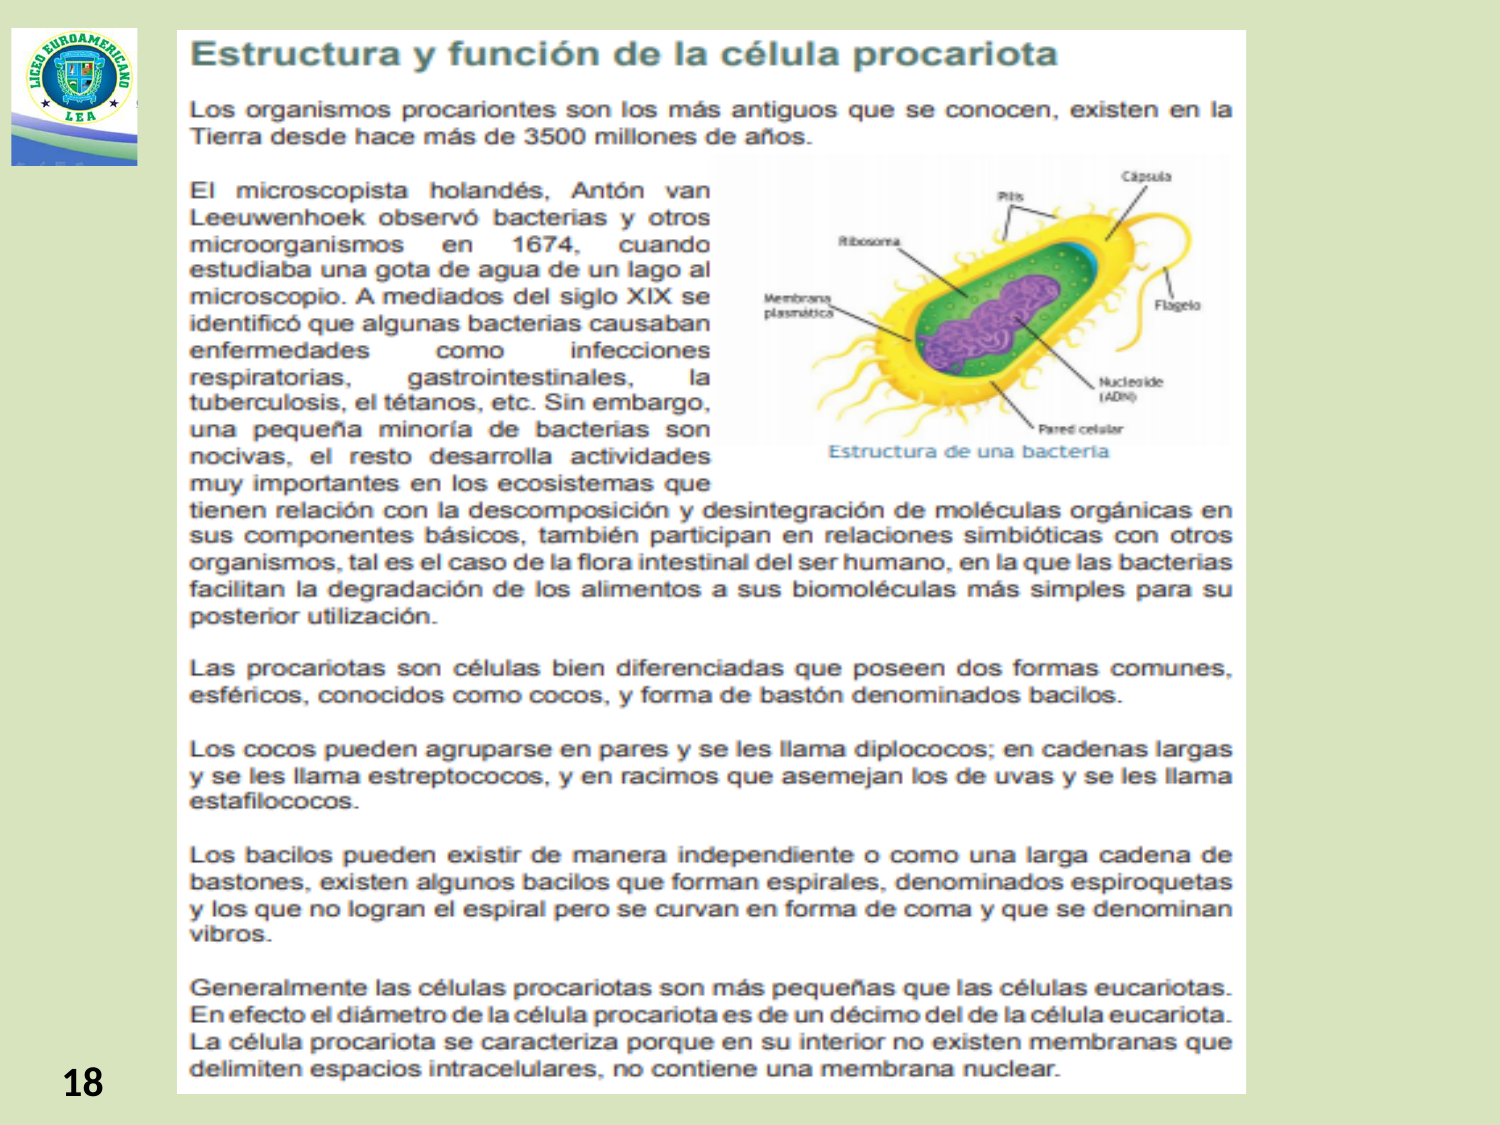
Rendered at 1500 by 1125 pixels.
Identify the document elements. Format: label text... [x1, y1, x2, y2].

title 18 [17, 1036, 148, 1124]
picture [11, 28, 138, 167]
picture [176, 30, 1247, 1095]
